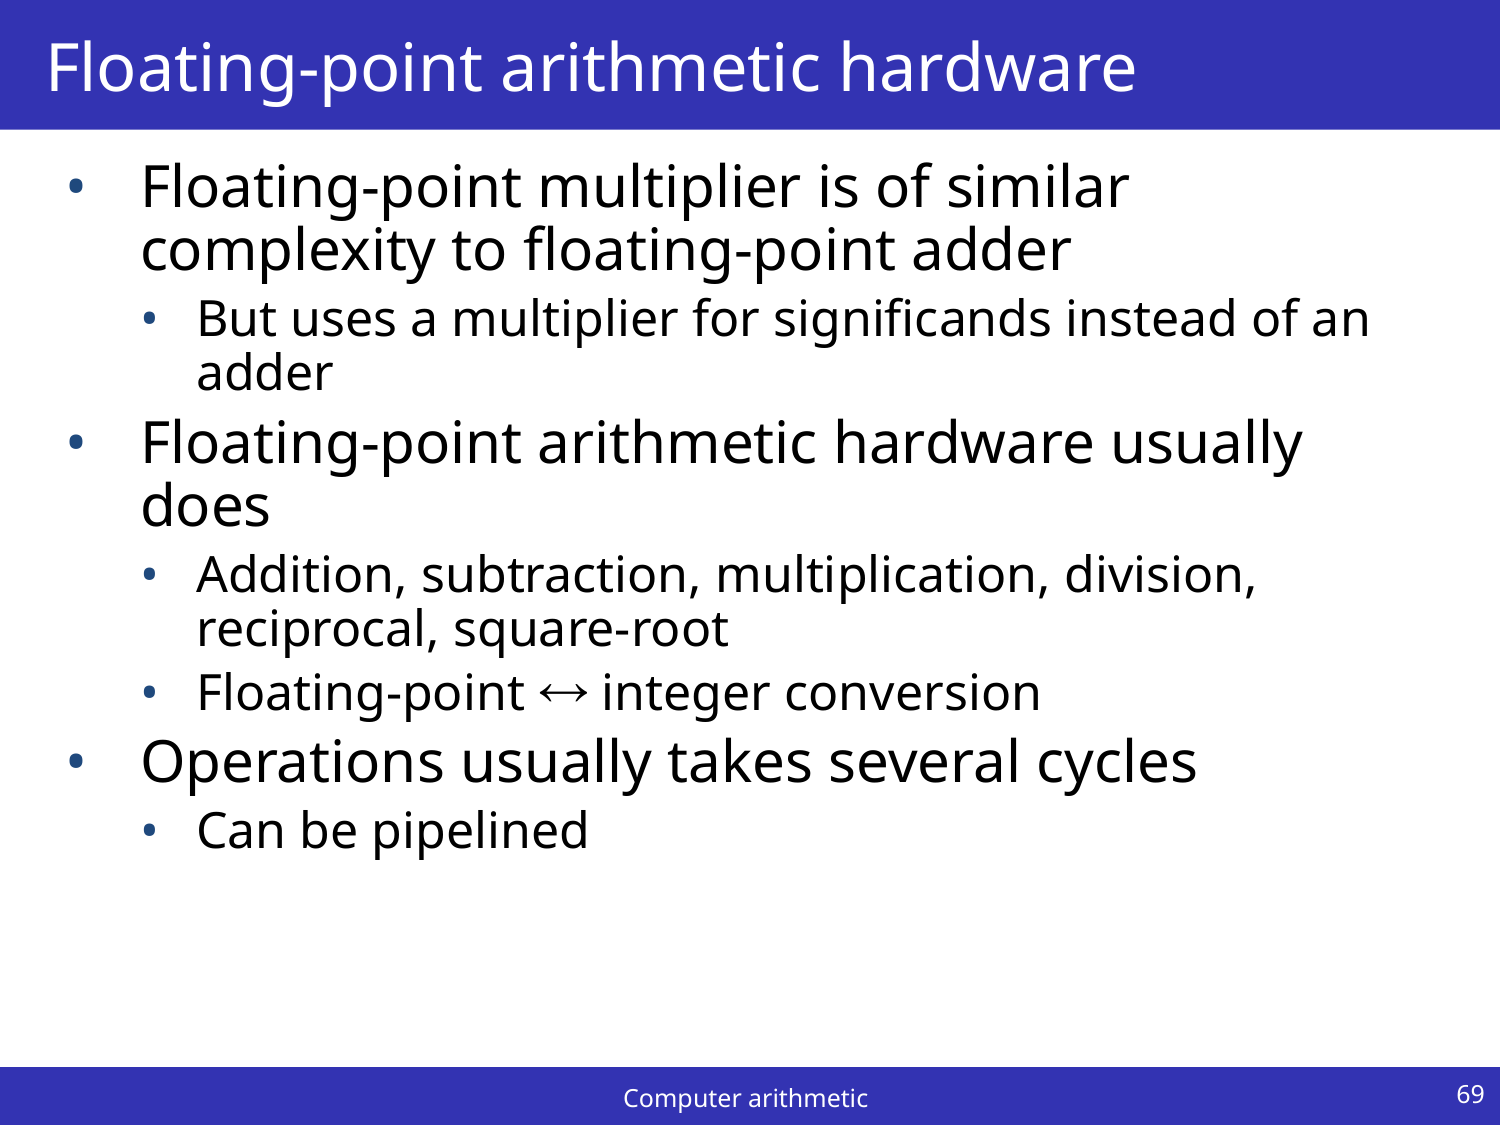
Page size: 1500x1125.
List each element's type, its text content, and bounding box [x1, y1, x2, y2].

title Floating-point arithmetic hardware [0, 0, 1500, 130]
list Floating-point multiplier is of similar complexity to floating-point adder But uses a multiplier for significands instead of an adder Floating-point arithmetic hardware usually does Addition, subtraction, multiplication, division, reciprocal, square-root Floating-point  integer conversion Operations usually takes several cycles Can be pipelined [50, 149, 1425, 1005]
slide_number 69 [1325, 1067, 1500, 1125]
